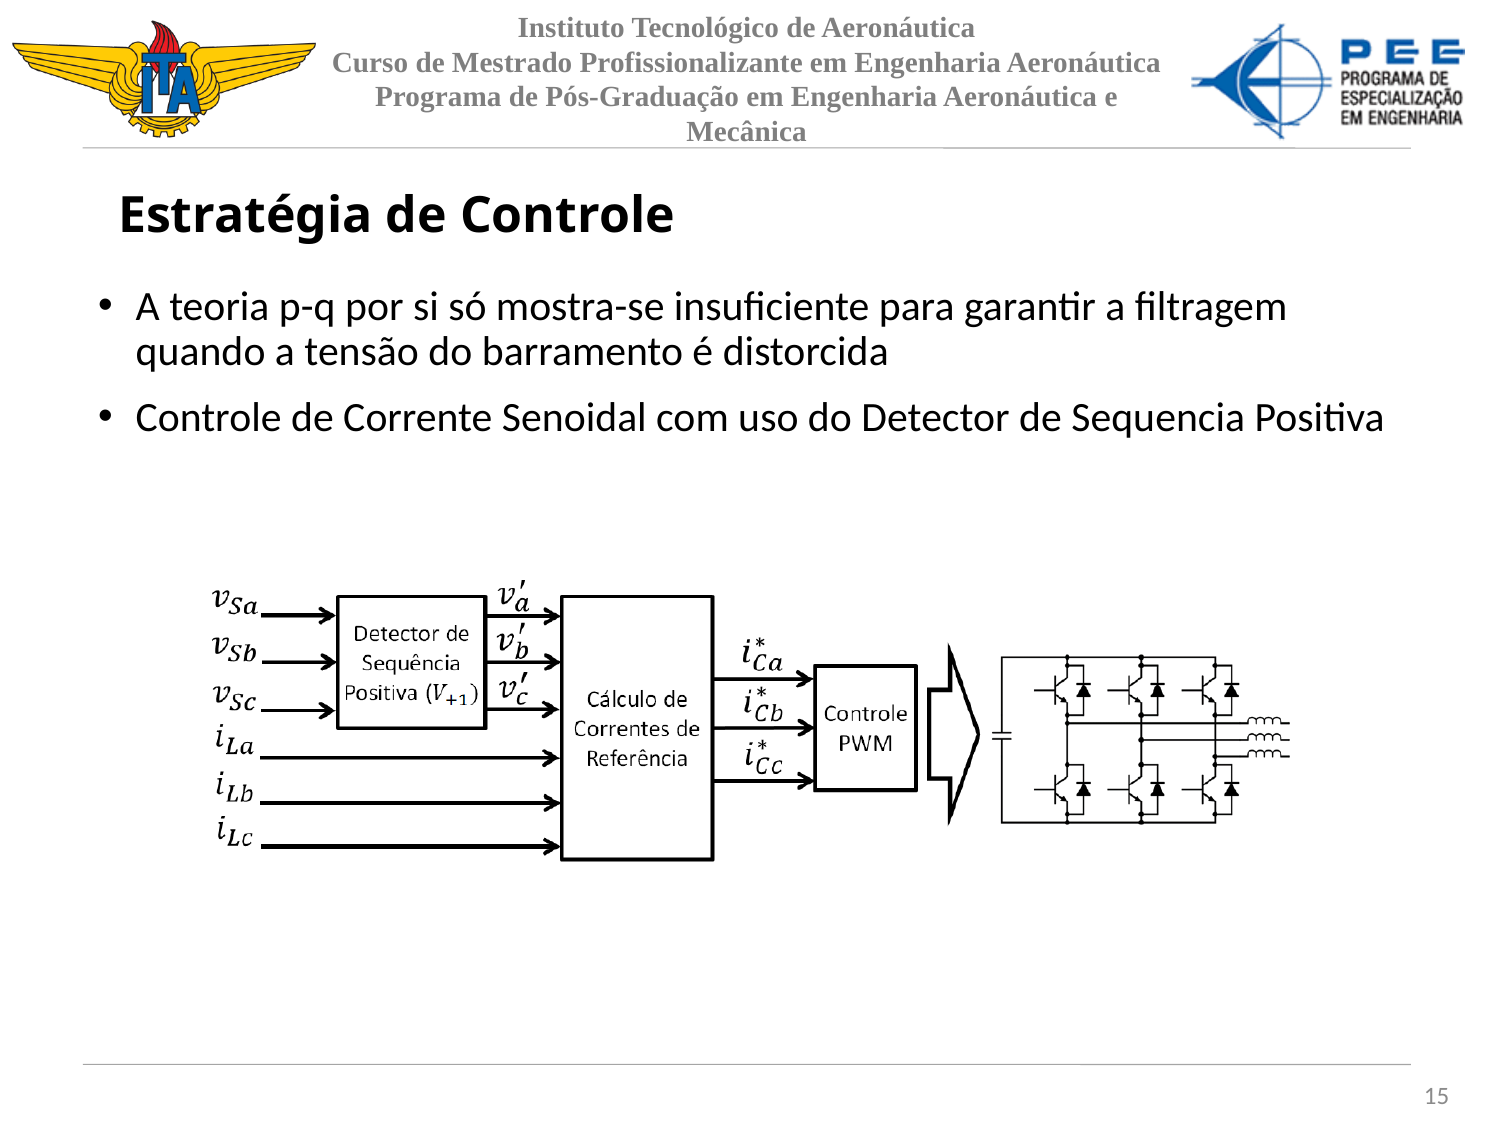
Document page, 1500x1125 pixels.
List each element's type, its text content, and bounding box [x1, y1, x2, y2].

text_box Instituto Tecnológico de Aeronáutica Curso de Mestrado Profissionalizante em Engenharia Aeronáutica Programa de Pós-Graduação em Engenharia Aeronáutica e Mecânica [312, 0, 1182, 156]
list A teoria p-q por si só mostra-se insuficiente para garantir a filtragem quando a tensão do barramento é distorcida Controle de Corrente Senoidal com uso do Detector de Sequencia Positiva [83, 276, 1411, 1054]
title Estratégia de Controle [103, 177, 1397, 256]
picture [204, 580, 1296, 874]
slide_number 15 [1127, 1064, 1465, 1124]
picture [12, 20, 316, 138]
picture [1191, 23, 1465, 141]
